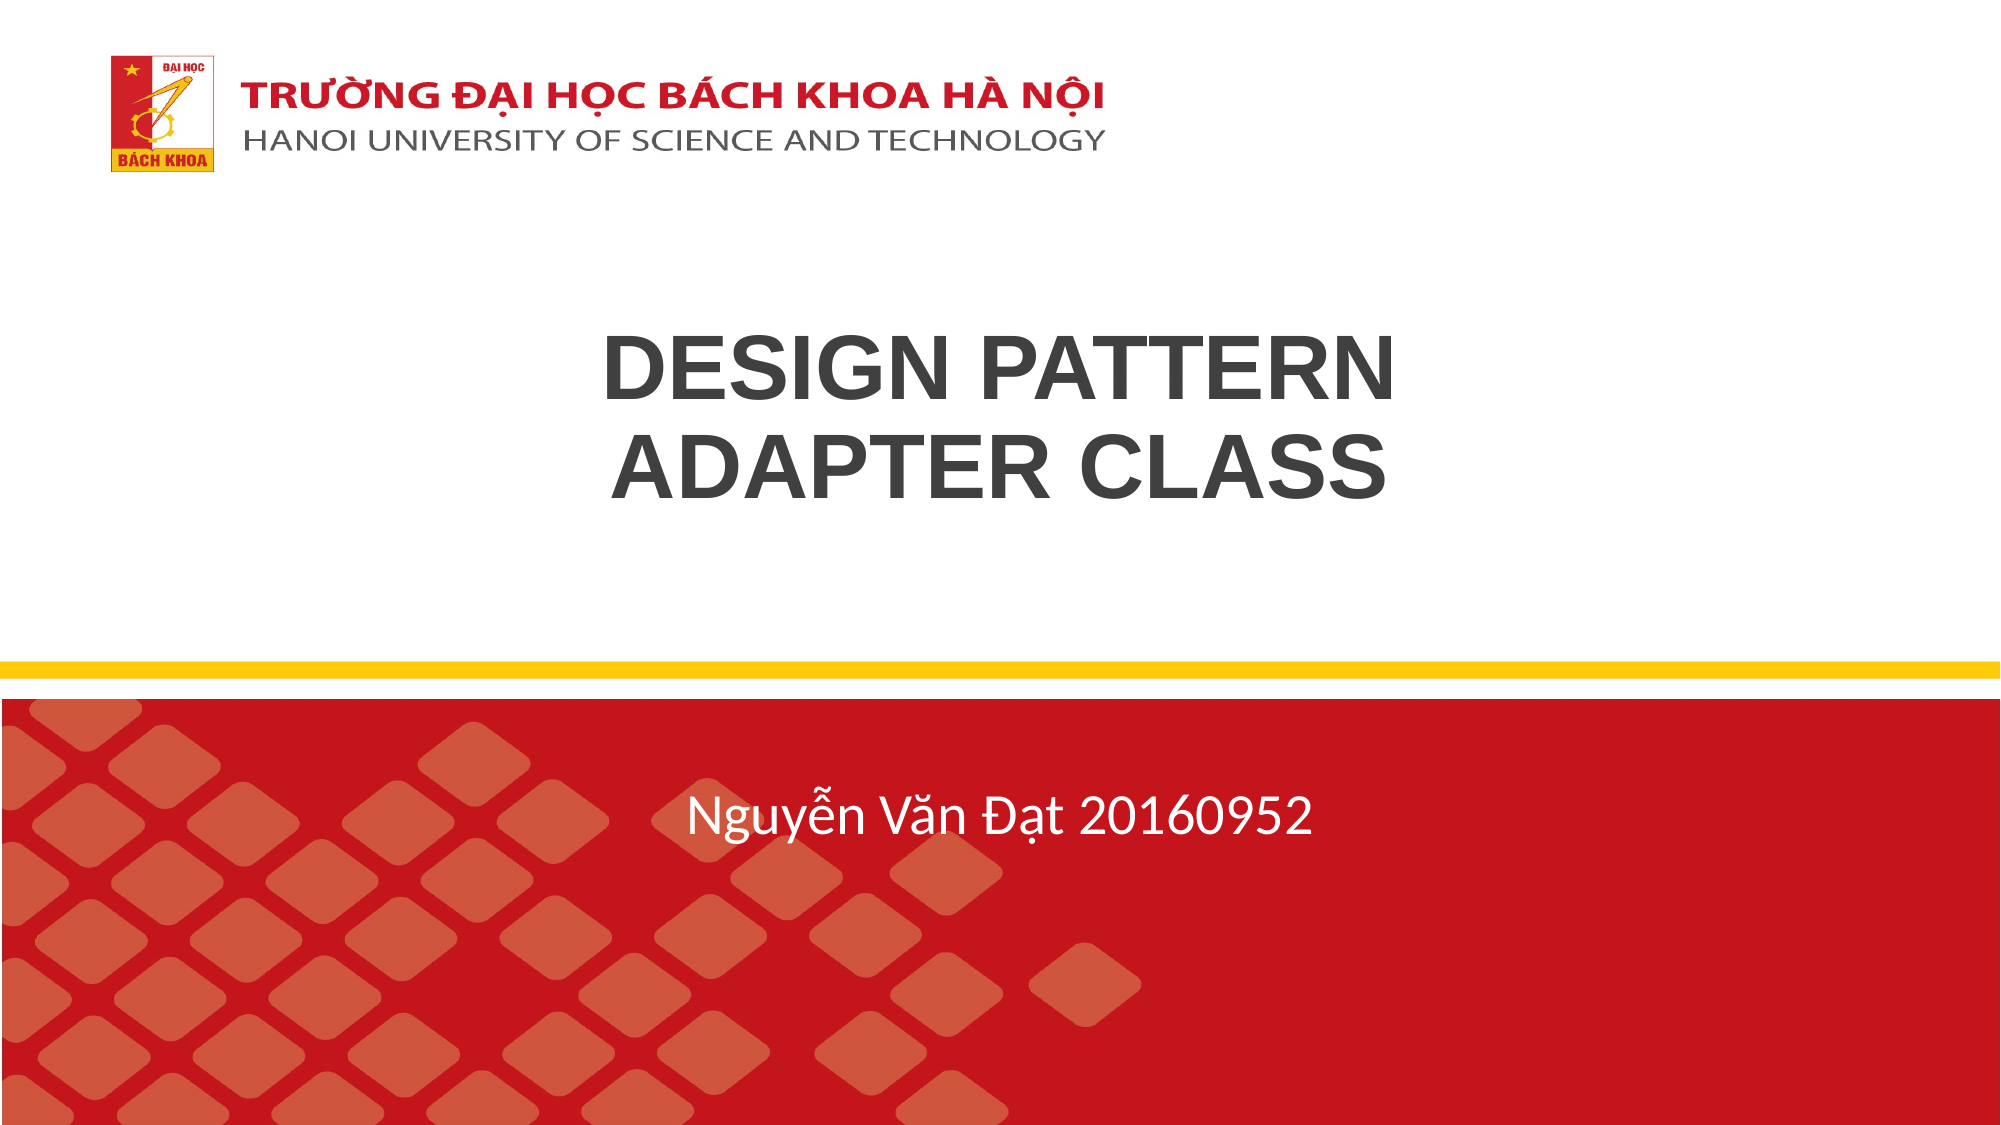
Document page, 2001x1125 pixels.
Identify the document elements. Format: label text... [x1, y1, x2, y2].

subtitle Nguyễn Văn Đạt 20160952 [249, 776, 1750, 917]
picture [0, 0, 2001, 1125]
title DESIGN PATTERN ADAPTER CLASS [249, 253, 1750, 526]
